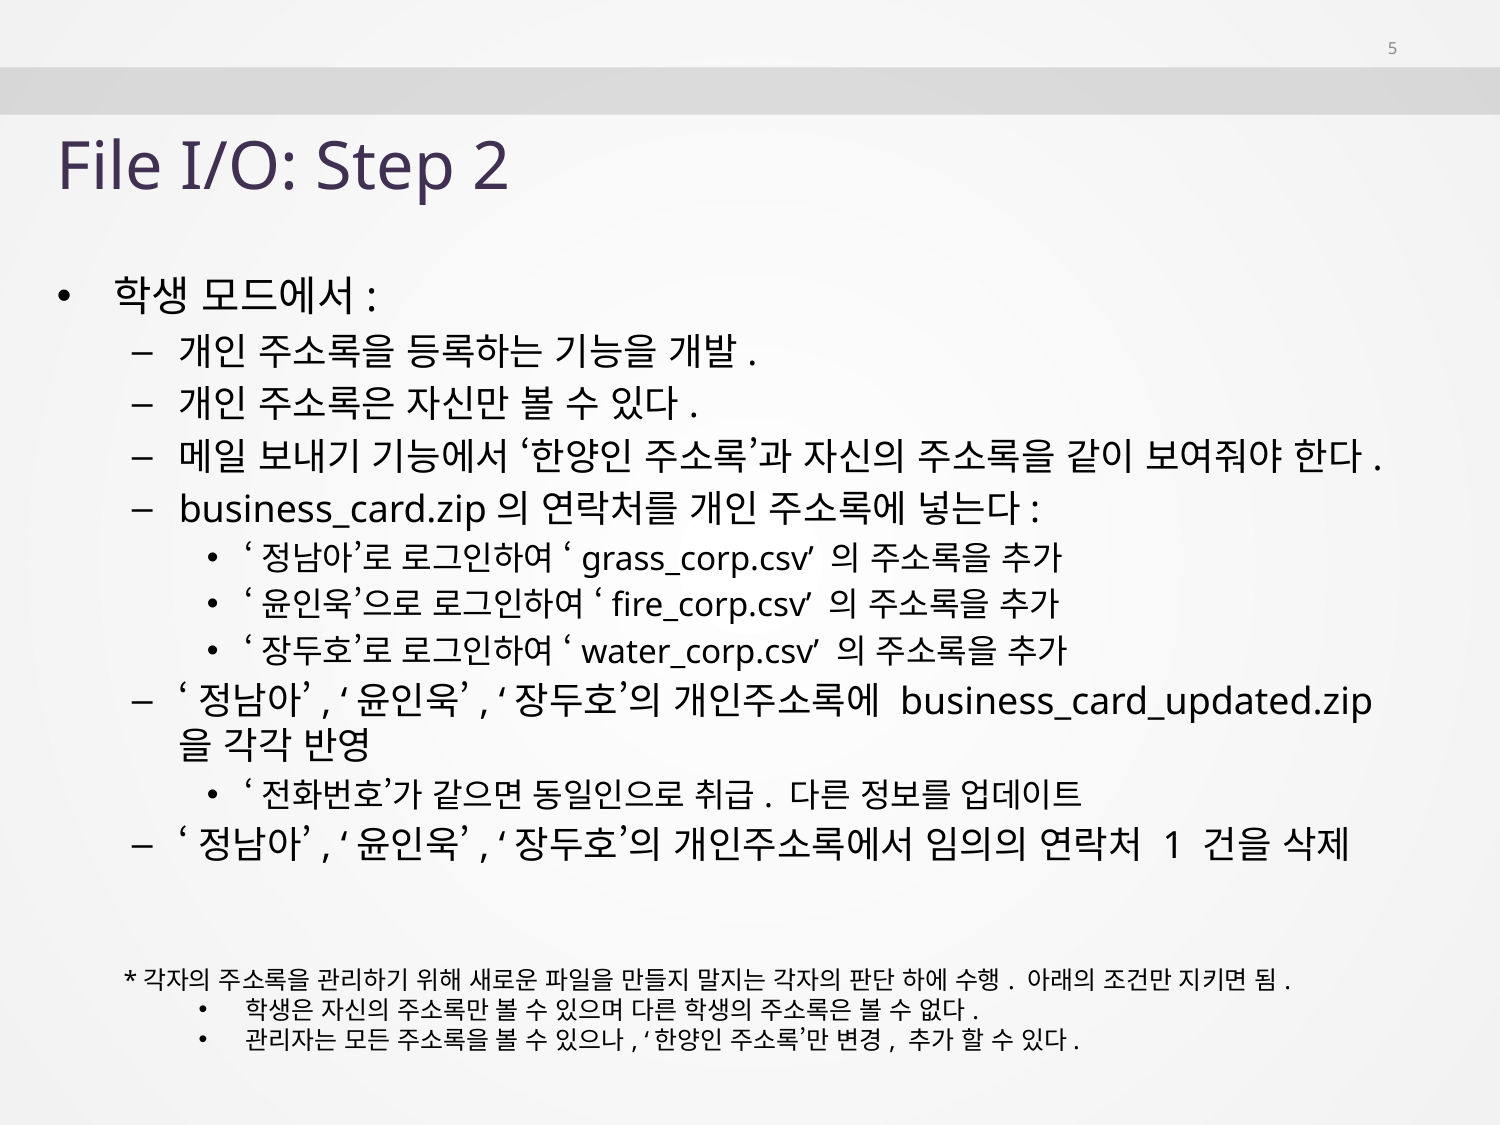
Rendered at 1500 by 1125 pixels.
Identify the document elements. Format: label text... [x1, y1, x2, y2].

text_box *각자의 주소록을 관리하기 위해 새로운 파일을 만들지 말지는 각자의 판단 하에 수행. 아래의 조건만 지키면 됨. 학생은 자신의 주소록만 볼 수 있으며 다른 학생의 주소록은 볼 수 없다. 관리자는 모든 주소록을 볼 수 있으나, ‘한양인 주소록’만 변경, 추가 할 수 있다. [33, 956, 1392, 1125]
title File I/O: Step 2 [41, 115, 1412, 211]
slide_number 5 [1194, 31, 1413, 68]
list 학생 모드에서: 개인 주소록을 등록하는 기능을 개발. 개인 주소록은 자신만 볼 수 있다. 메일 보내기 기능에서 ‘한양인 주소록’과 자신의 주소록을 같이 보여줘야 한다. business_card.zip의 연락처를 개인 주소록에 넣는다: ‘정남아’로 로그인하여 ‘grass_corp.csv’ 의 주소록을 추가 ‘윤인욱’으로 로그인하여 ‘fire_corp.csv’ 의 주소록을 추가 ‘장두호’로 로그인하여 ‘water_corp.csv’ 의 주소록을 추가 ‘정남아’, ‘윤인욱’, ‘장두호’의 개인주소록에 business_card_updated.zip 을 각각 반영 ‘전화번호’가 같으면 동일인으로 취급. 다른 정보를 업데이트 ‘정남아’, ‘윤인욱’, ‘장두호’의 개인주소록에서 임의의 연락처 1 건을 삭제 [41, 262, 1392, 956]
